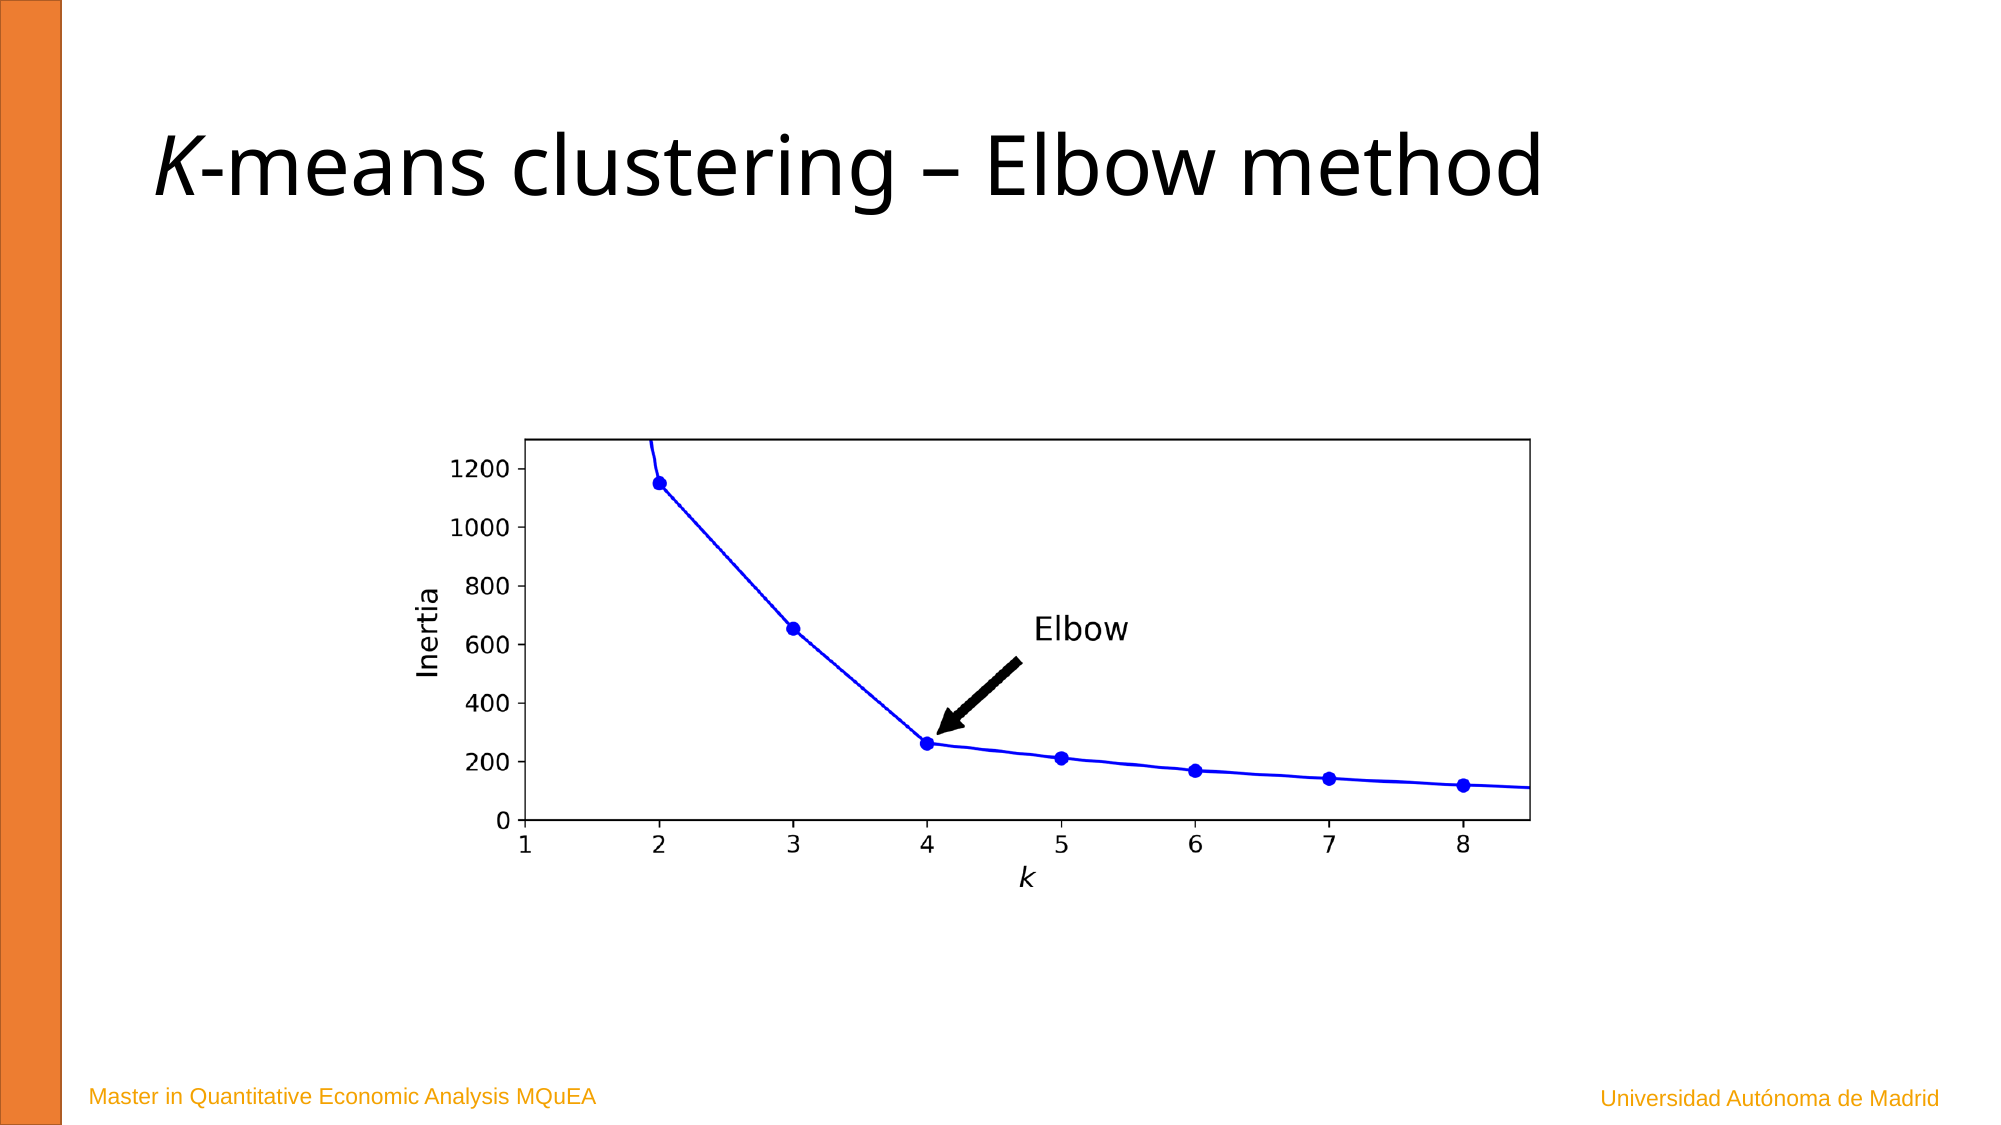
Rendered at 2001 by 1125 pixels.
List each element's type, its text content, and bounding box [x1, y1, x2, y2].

text_box Master in Quantitative Economic Analysis MQuEA [73, 1074, 1014, 1117]
text_box [0, 0, 62, 1125]
text_box Universidad Autónoma de Madrid [1014, 1076, 1955, 1119]
title K-means clustering – Elbow method [137, 59, 1863, 278]
picture [415, 438, 1531, 887]
